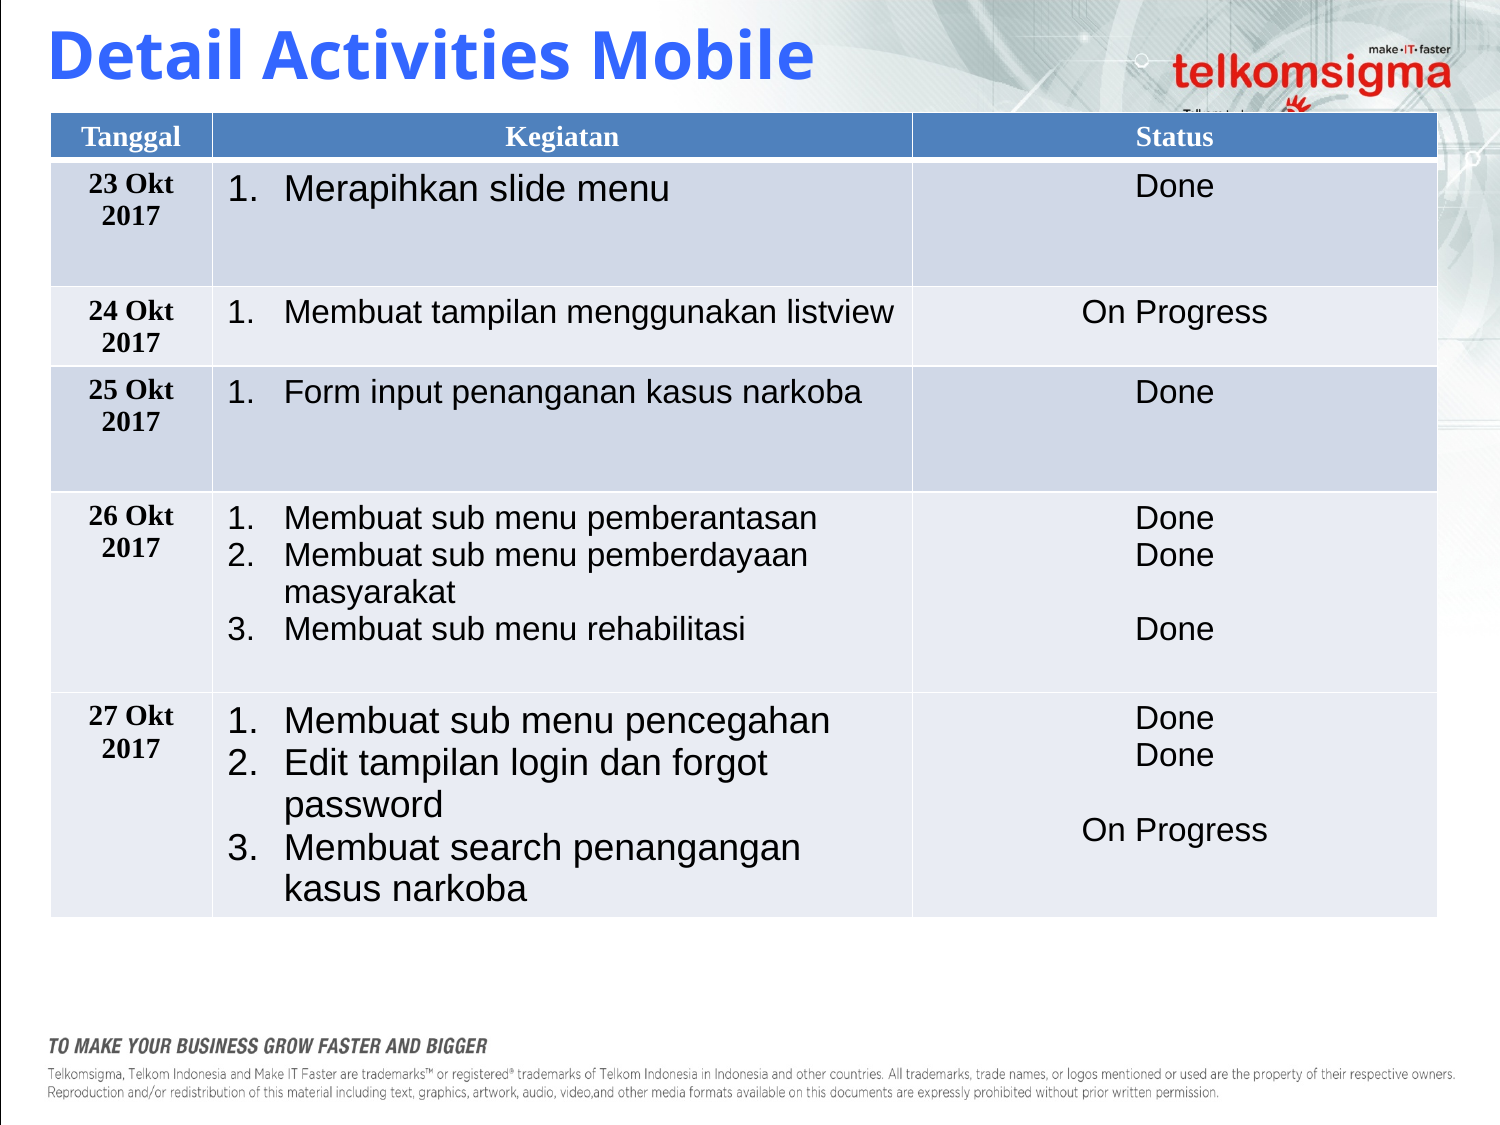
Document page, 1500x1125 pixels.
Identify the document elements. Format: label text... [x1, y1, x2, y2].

table_cell Done [913, 163, 1437, 286]
table_cell Membuat tampilan menggunakan listview [213, 287, 912, 365]
table_cell 25 Okt 2017 [51, 367, 212, 491]
table_cell Merapihkan slide menu [213, 163, 912, 286]
table_cell 23 Okt 2017 [51, 163, 212, 286]
table_header Kegiatan [213, 113, 912, 157]
table_cell Done Done On Progress [913, 693, 1437, 917]
table_header Status [913, 113, 1437, 157]
table_cell Done Done Done [913, 493, 1437, 692]
table_cell Form input penanganan kasus narkoba [213, 367, 912, 491]
text_box Detail Activities Mobile [12, 0, 1363, 113]
table_cell 24 Okt 2017 [51, 287, 212, 365]
table_cell 26 Okt 2017 [51, 493, 212, 692]
table_cell On Progress [913, 287, 1437, 365]
table_cell Membuat sub menu pencegahan Edit tampilan login dan forgot password Membuat search penangangan kasus narkoba [213, 693, 912, 917]
table_cell Membuat sub menu pemberantasan Membuat sub menu pemberdayaan masyarakat Membuat sub menu rehabilitasi [213, 493, 912, 692]
table_cell Done [913, 367, 1437, 491]
table_header Tanggal [51, 113, 212, 157]
table_cell 27 Okt 2017 [51, 693, 212, 917]
picture [0, 0, 1500, 1125]
